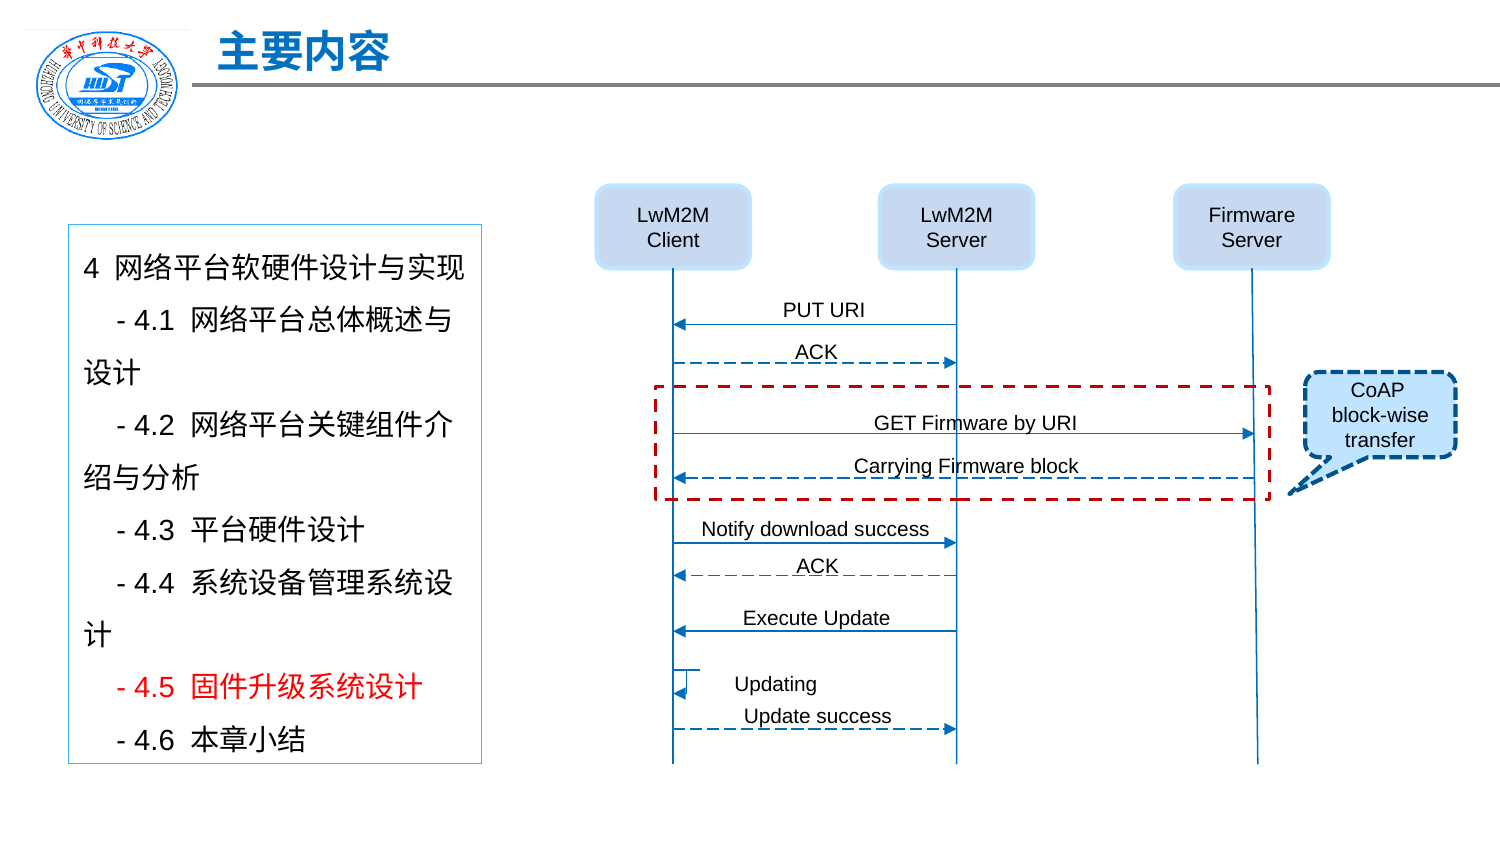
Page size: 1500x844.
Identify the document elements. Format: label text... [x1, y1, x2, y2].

text_box 主要内容 [188, 18, 420, 82]
text_box 4 网络平台软硬件设计与实现 - 4.1 网络平台总体概述与设计 - 4.2 网络平台关键组件介绍与分析 - 4.3 平台硬件设计 - 4.4 系统设备管理系统设计 - 4.5 固件升级系统设计 - 4.6 本章小结 [68, 224, 482, 764]
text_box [596, 185, 1456, 765]
picture [23, 27, 190, 143]
